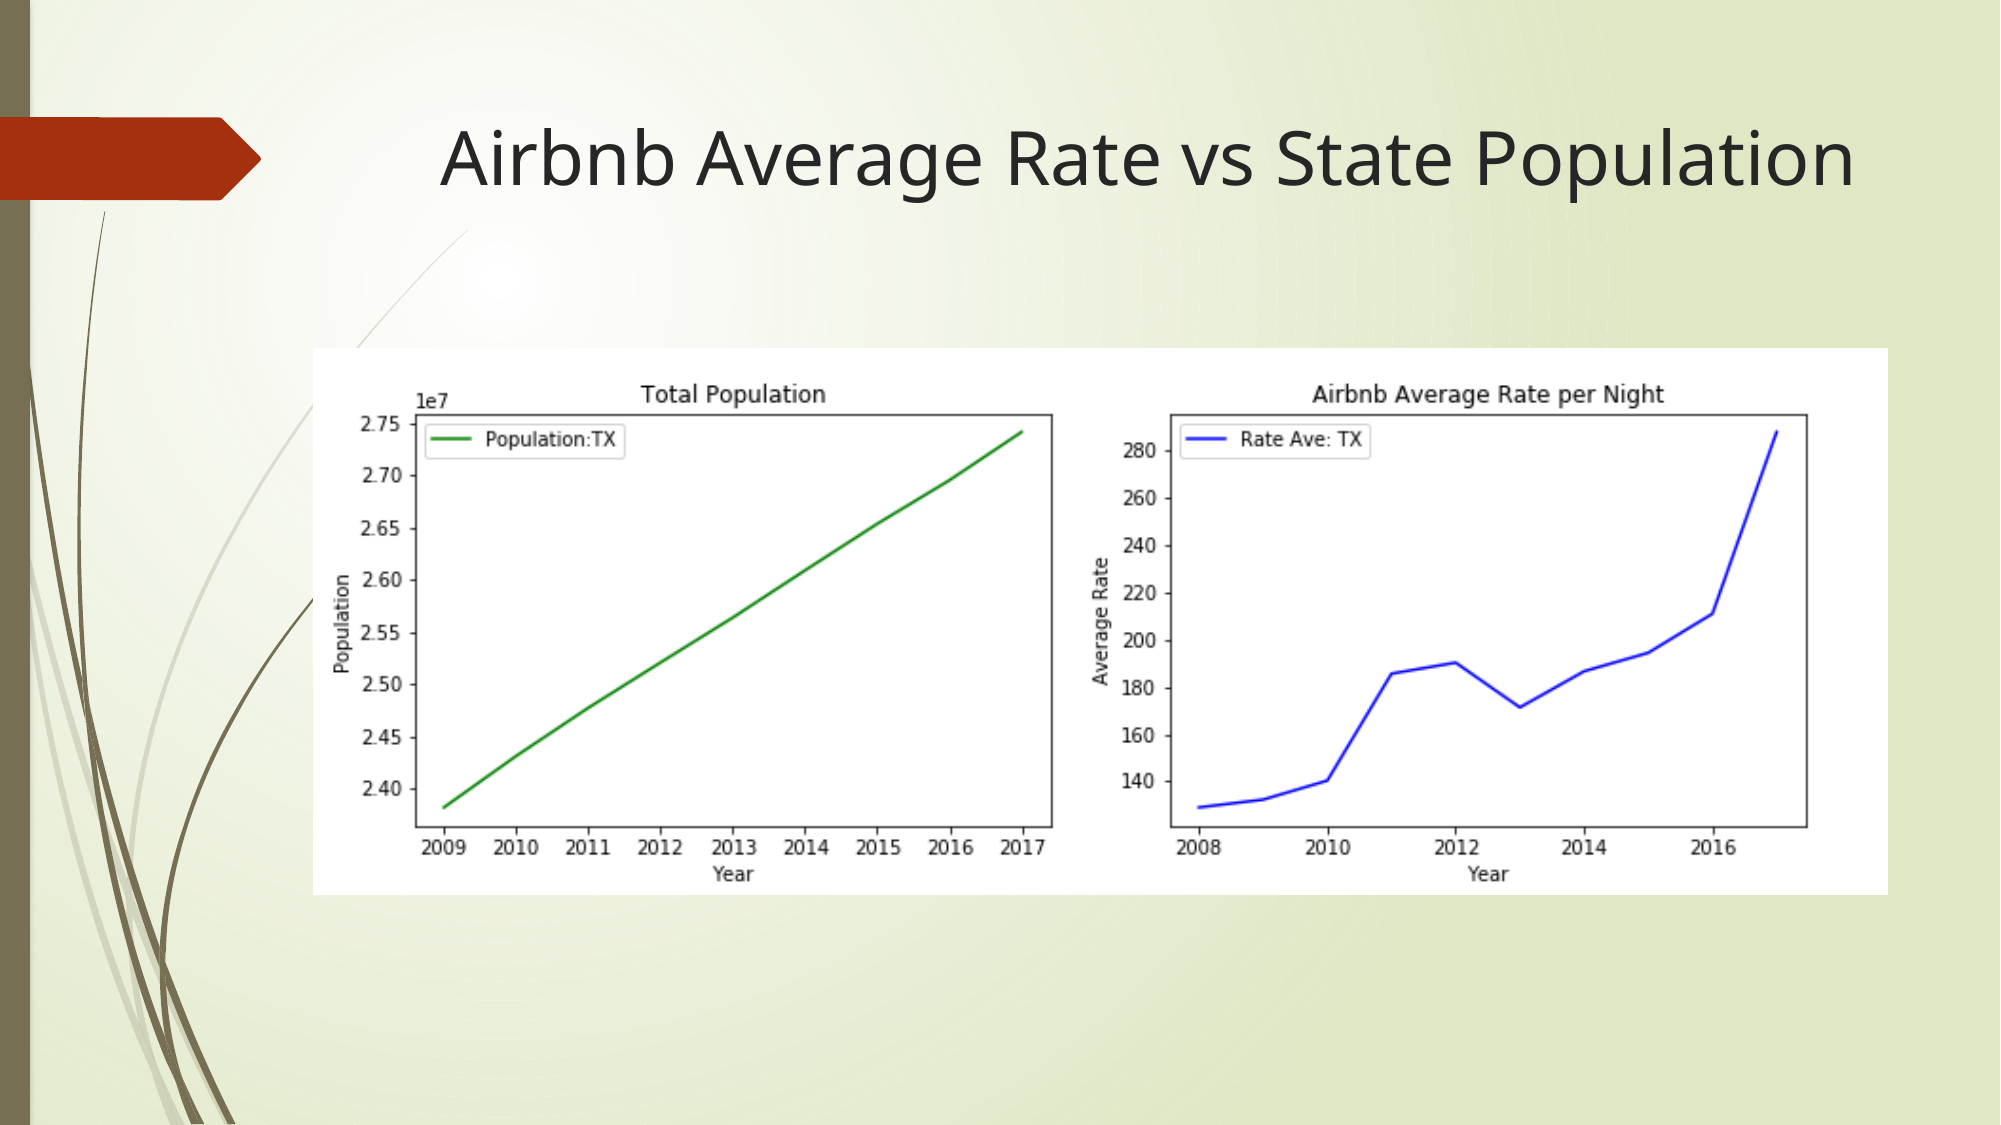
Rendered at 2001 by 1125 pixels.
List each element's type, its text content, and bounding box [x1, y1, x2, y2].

title Airbnb Average Rate vs State Population [425, 102, 1888, 313]
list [1067, 348, 1888, 896]
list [312, 348, 1067, 896]
